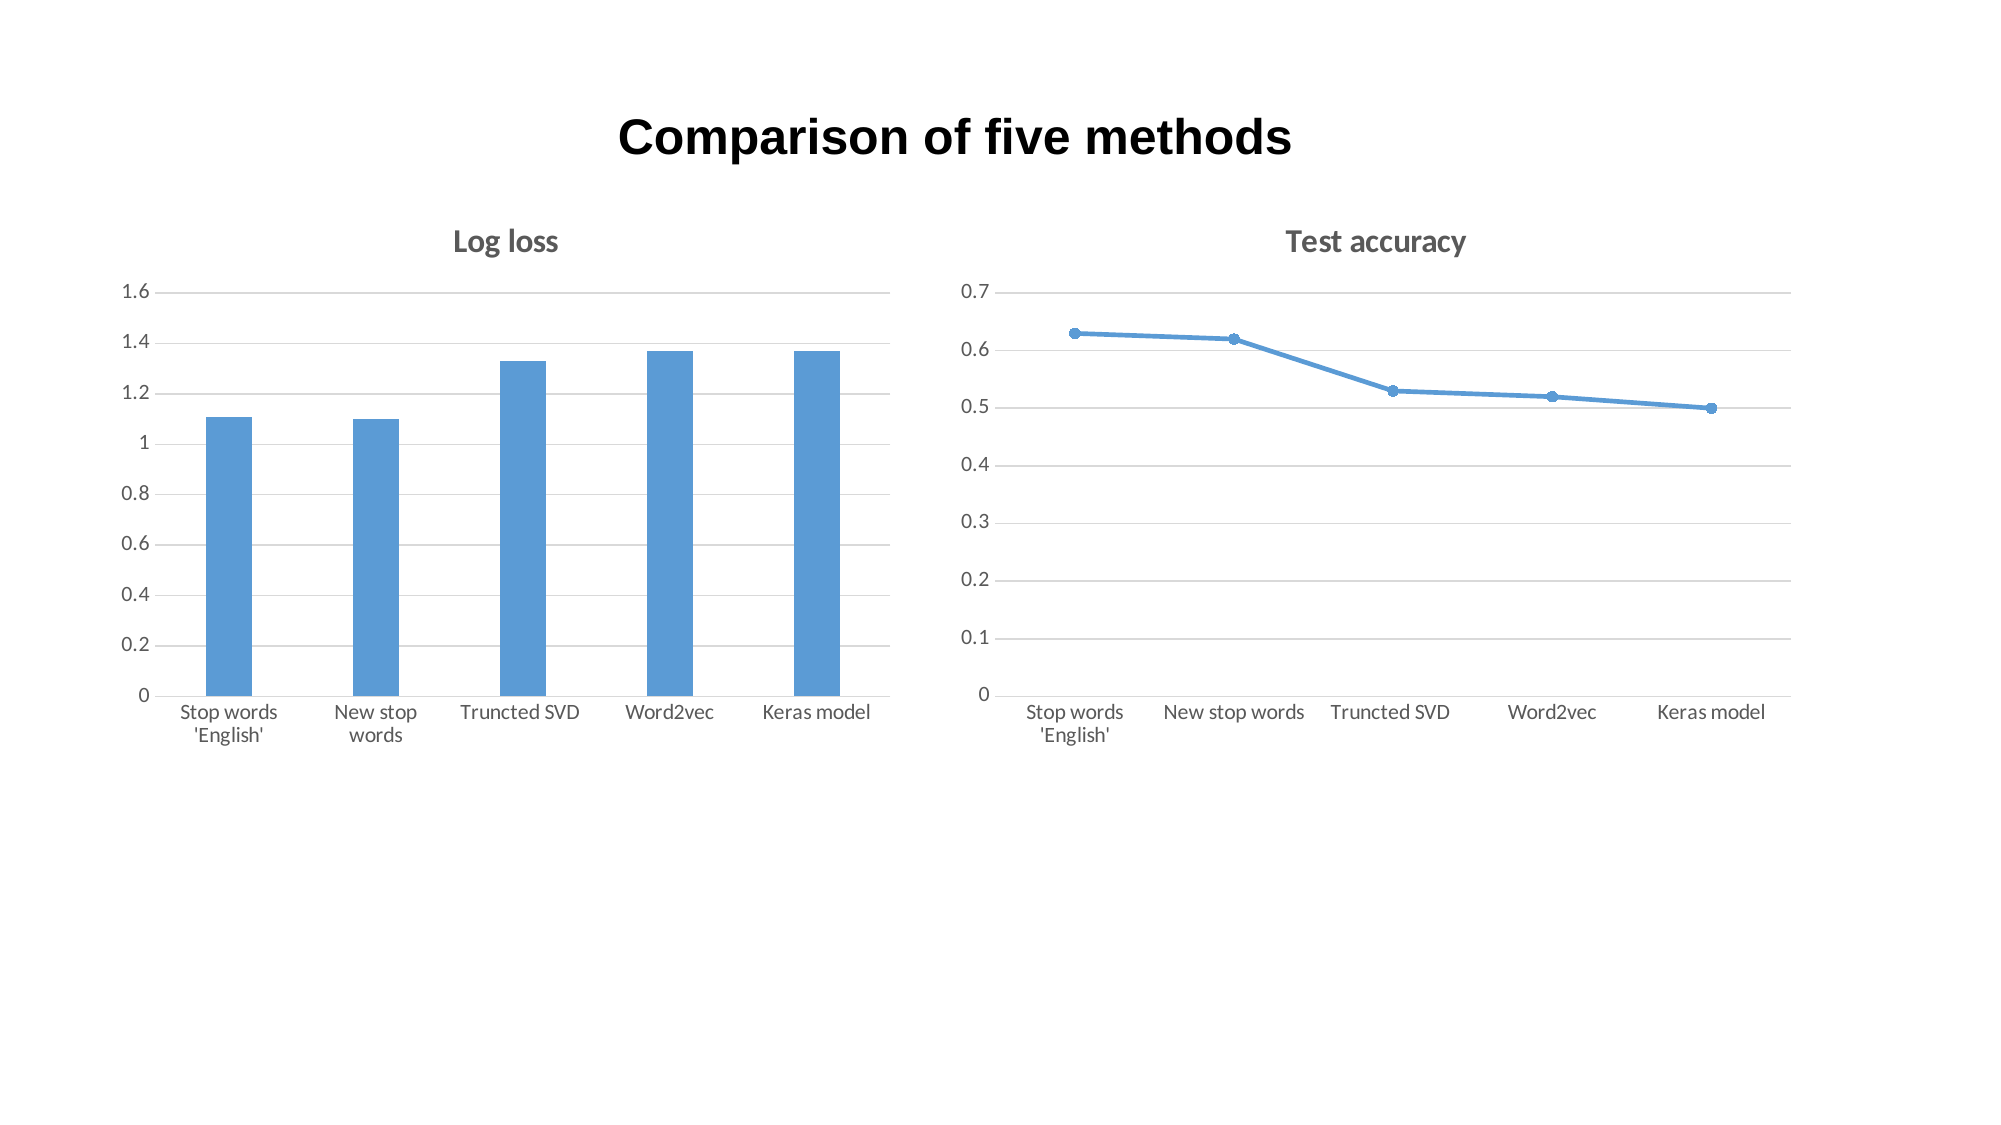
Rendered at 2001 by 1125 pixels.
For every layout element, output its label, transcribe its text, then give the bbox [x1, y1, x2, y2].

chart [943, 198, 1809, 761]
chart [105, 198, 907, 761]
text_box Comparison of five methods [603, 96, 1348, 172]
